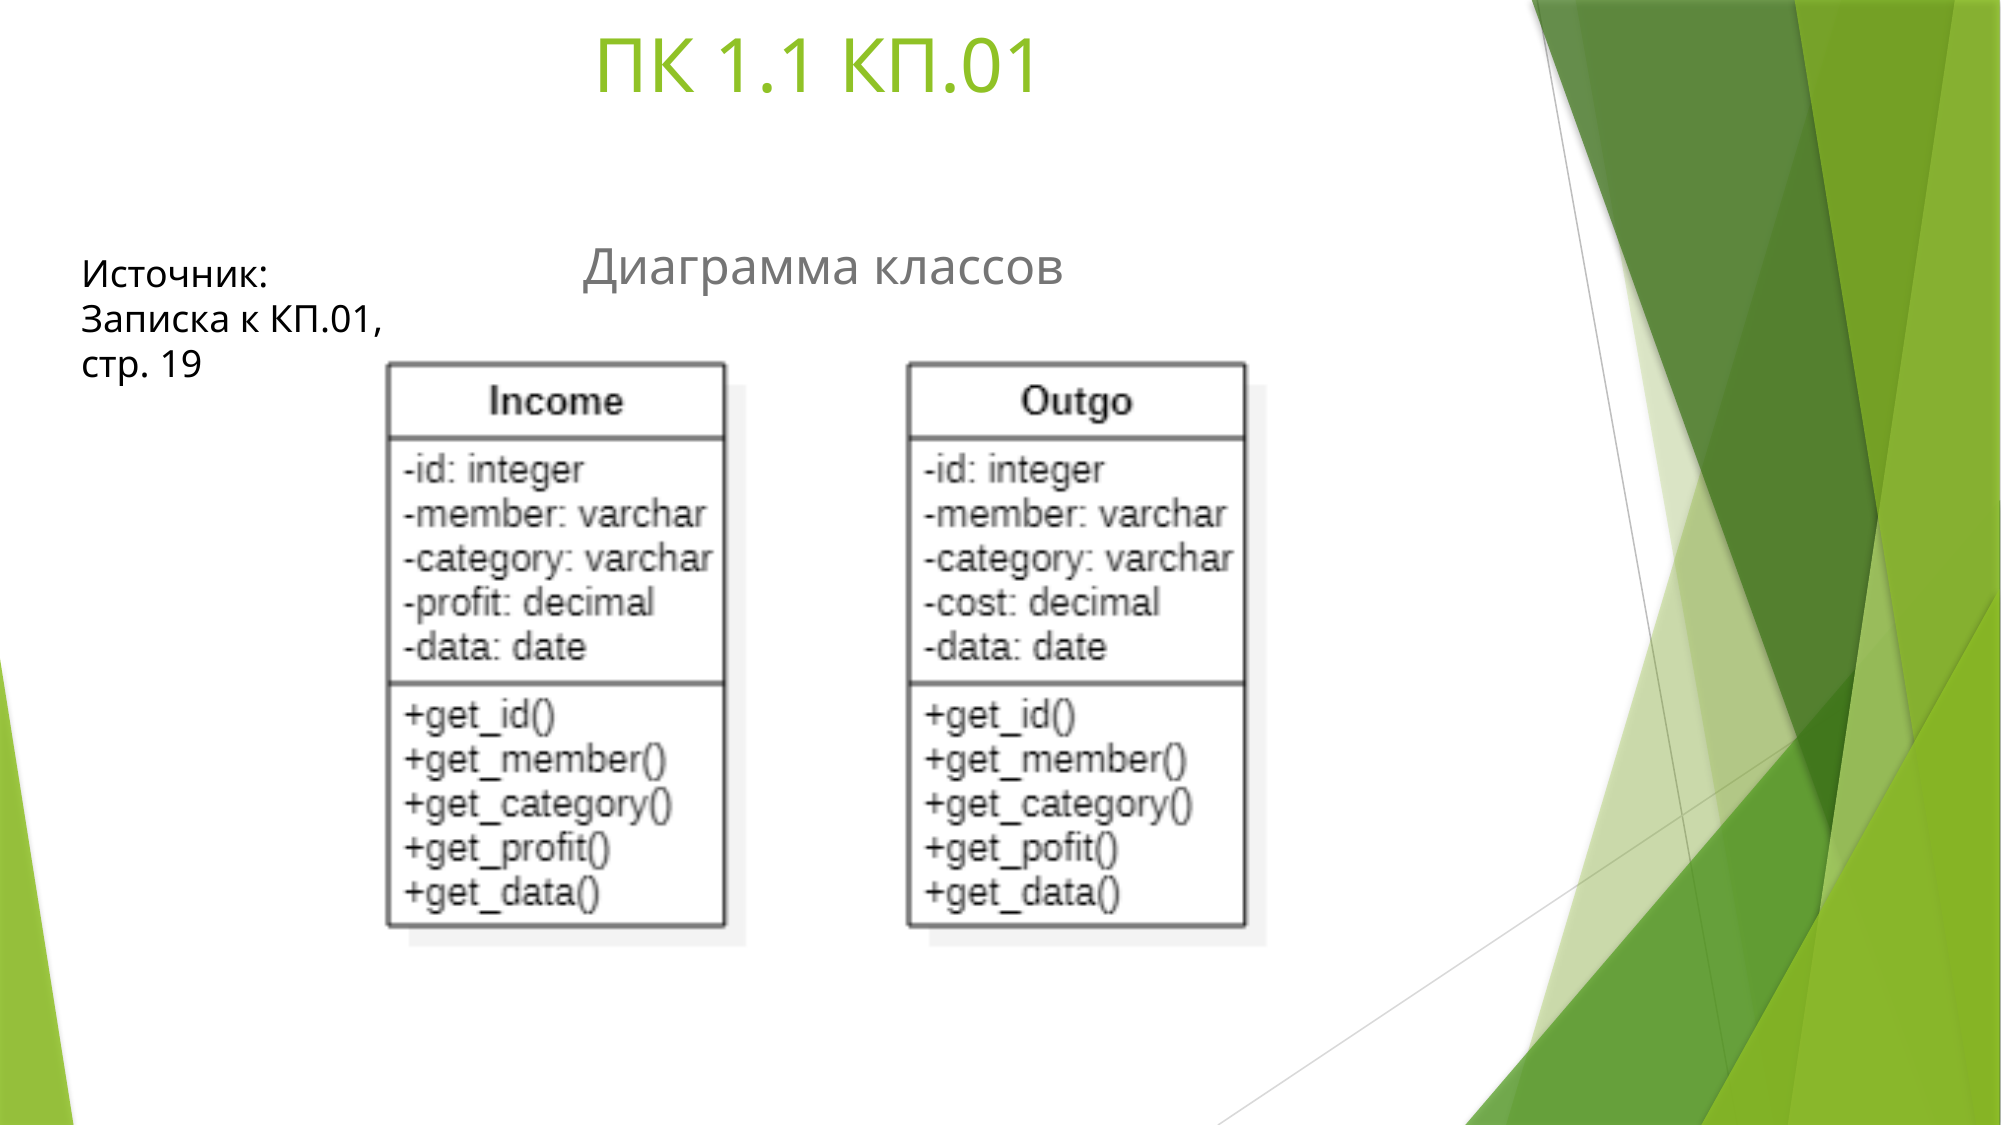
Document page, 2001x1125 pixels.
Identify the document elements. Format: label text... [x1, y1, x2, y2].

text_box Источник: Записка к КП.01, стр. 19 [66, 242, 399, 393]
text_box Диаграмма классов [568, 226, 1080, 302]
title ПК 1.1 КП.01 [578, 10, 1990, 227]
picture [339, 317, 1309, 975]
